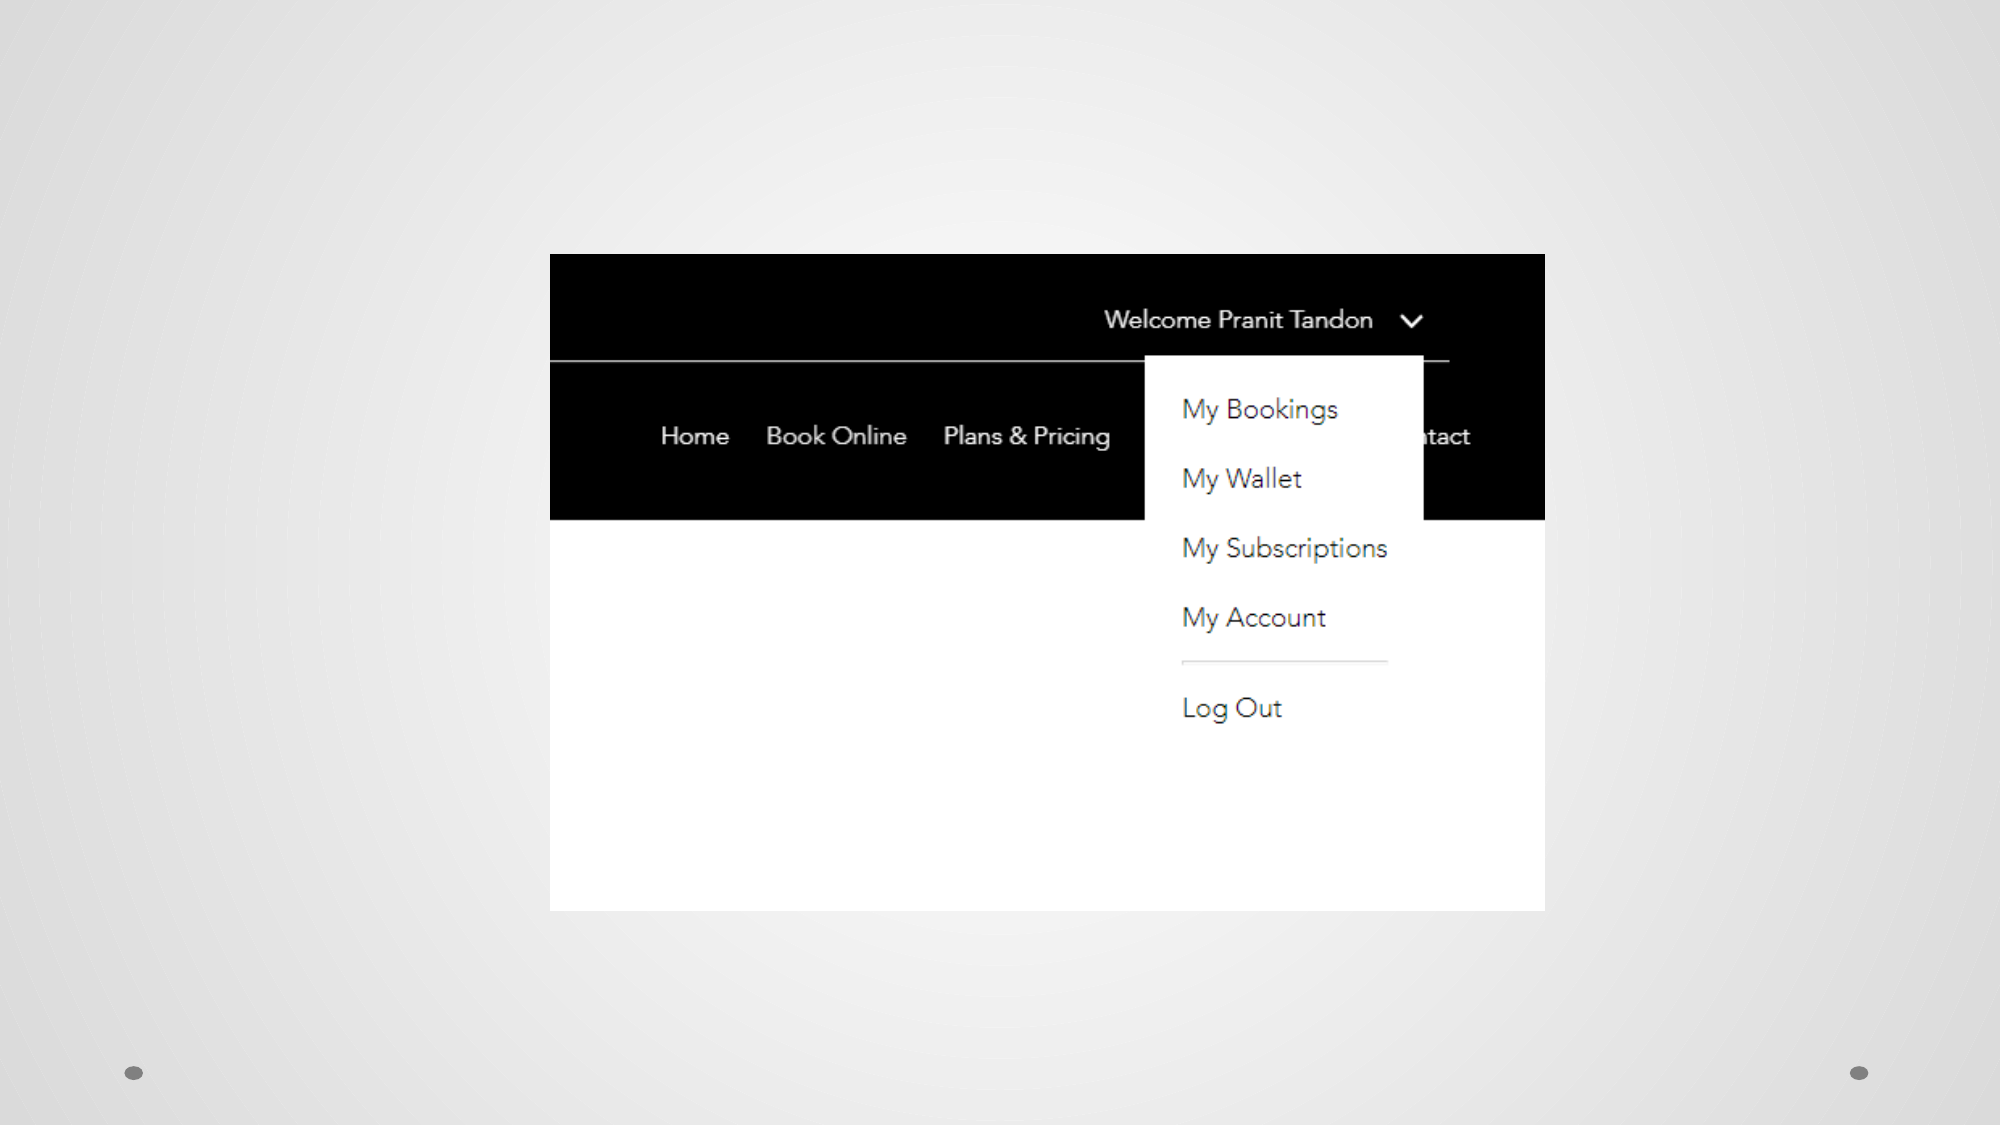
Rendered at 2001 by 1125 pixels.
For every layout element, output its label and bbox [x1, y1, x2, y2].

picture [549, 254, 1545, 912]
